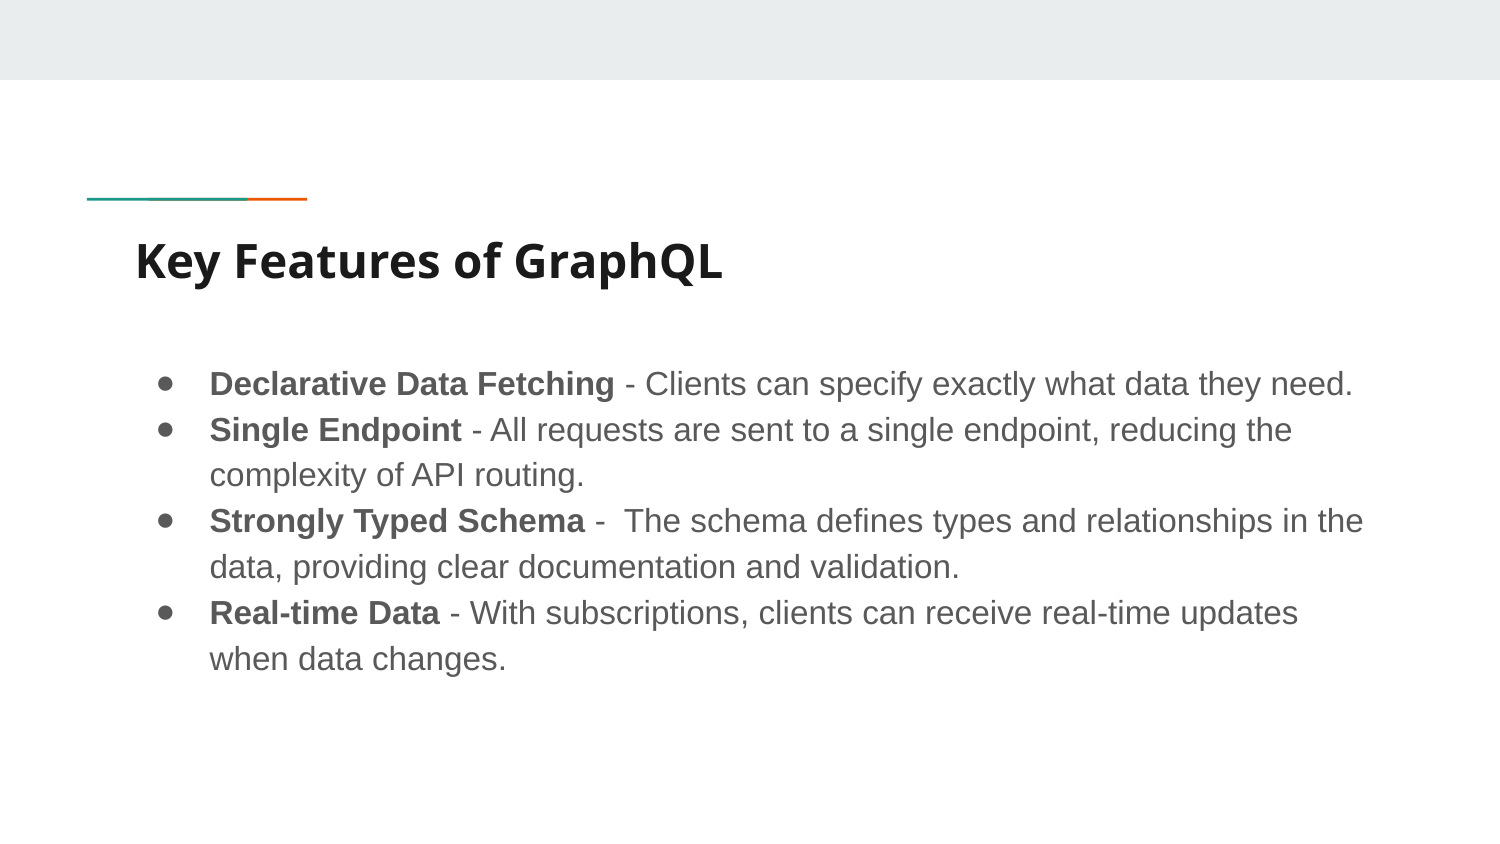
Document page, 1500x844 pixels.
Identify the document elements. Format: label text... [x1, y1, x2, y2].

title Key Features of GraphQL [119, 216, 1381, 305]
list Declarative Data Fetching - Clients can specify exactly what data they need. Single Endpoint - All requests are sent to a single endpoint, reducing the complexity of API routing. Strongly Typed Schema - The schema defines types and relationships in the data, providing clear documentation and validation. Real-time Data - With subscriptions, clients can receive real-time updates when data changes. [119, 341, 1381, 712]
